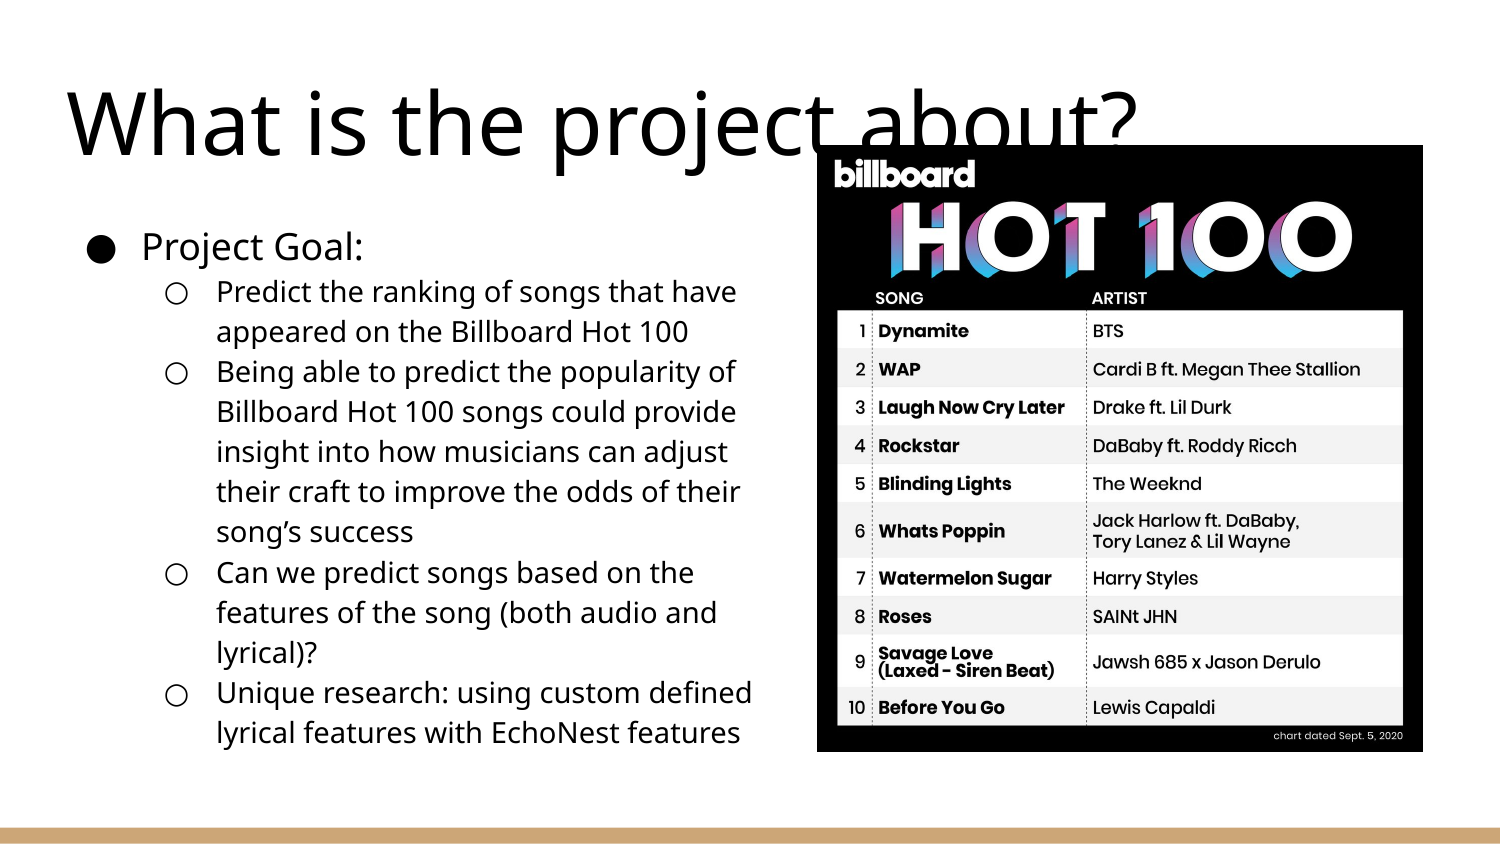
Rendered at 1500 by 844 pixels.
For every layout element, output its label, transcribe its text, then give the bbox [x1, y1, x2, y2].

list Project Goal: Predict the ranking of songs that have appeared on the Billboard Hot 100 Being able to predict the popularity of Billboard Hot 100 songs could provide insight into how musicians can adjust their craft to improve the odds of their song’s success Can we predict songs based on the features of the song (both audio and lyrical)? Unique research: using custom defined lyrical features with EchoNest features [51, 200, 793, 752]
picture [816, 145, 1423, 752]
title What is the project about? [51, 51, 1449, 189]
